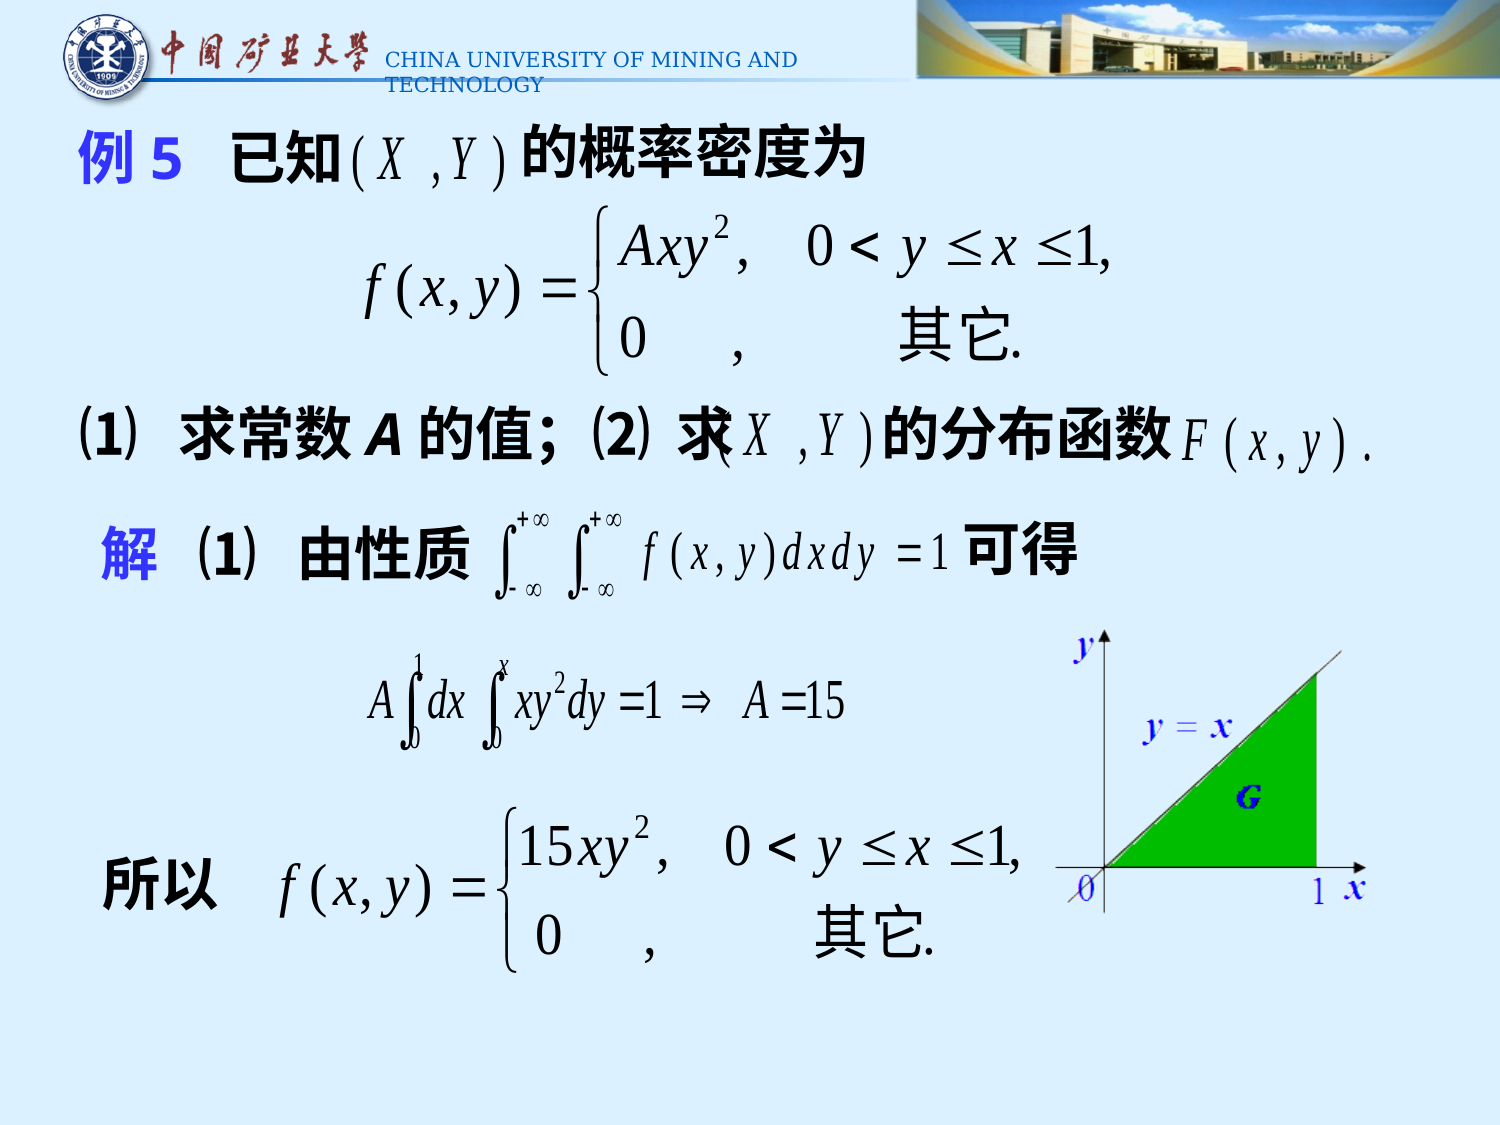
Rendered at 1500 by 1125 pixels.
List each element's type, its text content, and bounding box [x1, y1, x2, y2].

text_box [342, 121, 519, 202]
text_box 的概率密度为 [505, 107, 900, 192]
picture [59, 10, 160, 111]
text_box 可得 [965, 504, 1095, 590]
picture [1055, 619, 1391, 925]
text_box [357, 636, 856, 763]
text_box 解 ⑴ 由性质 [85, 509, 472, 595]
picture [918, 0, 1500, 77]
text_box 例5 已知 [63, 114, 360, 200]
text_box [477, 491, 961, 608]
text_box 所以 [87, 839, 234, 924]
text_box ⑴ 求常数A的值；⑵ 求 [64, 389, 751, 475]
text_box 的分布函数 [866, 389, 1188, 475]
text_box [264, 802, 1024, 977]
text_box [1167, 398, 1383, 491]
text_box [349, 201, 1114, 380]
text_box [709, 396, 885, 478]
